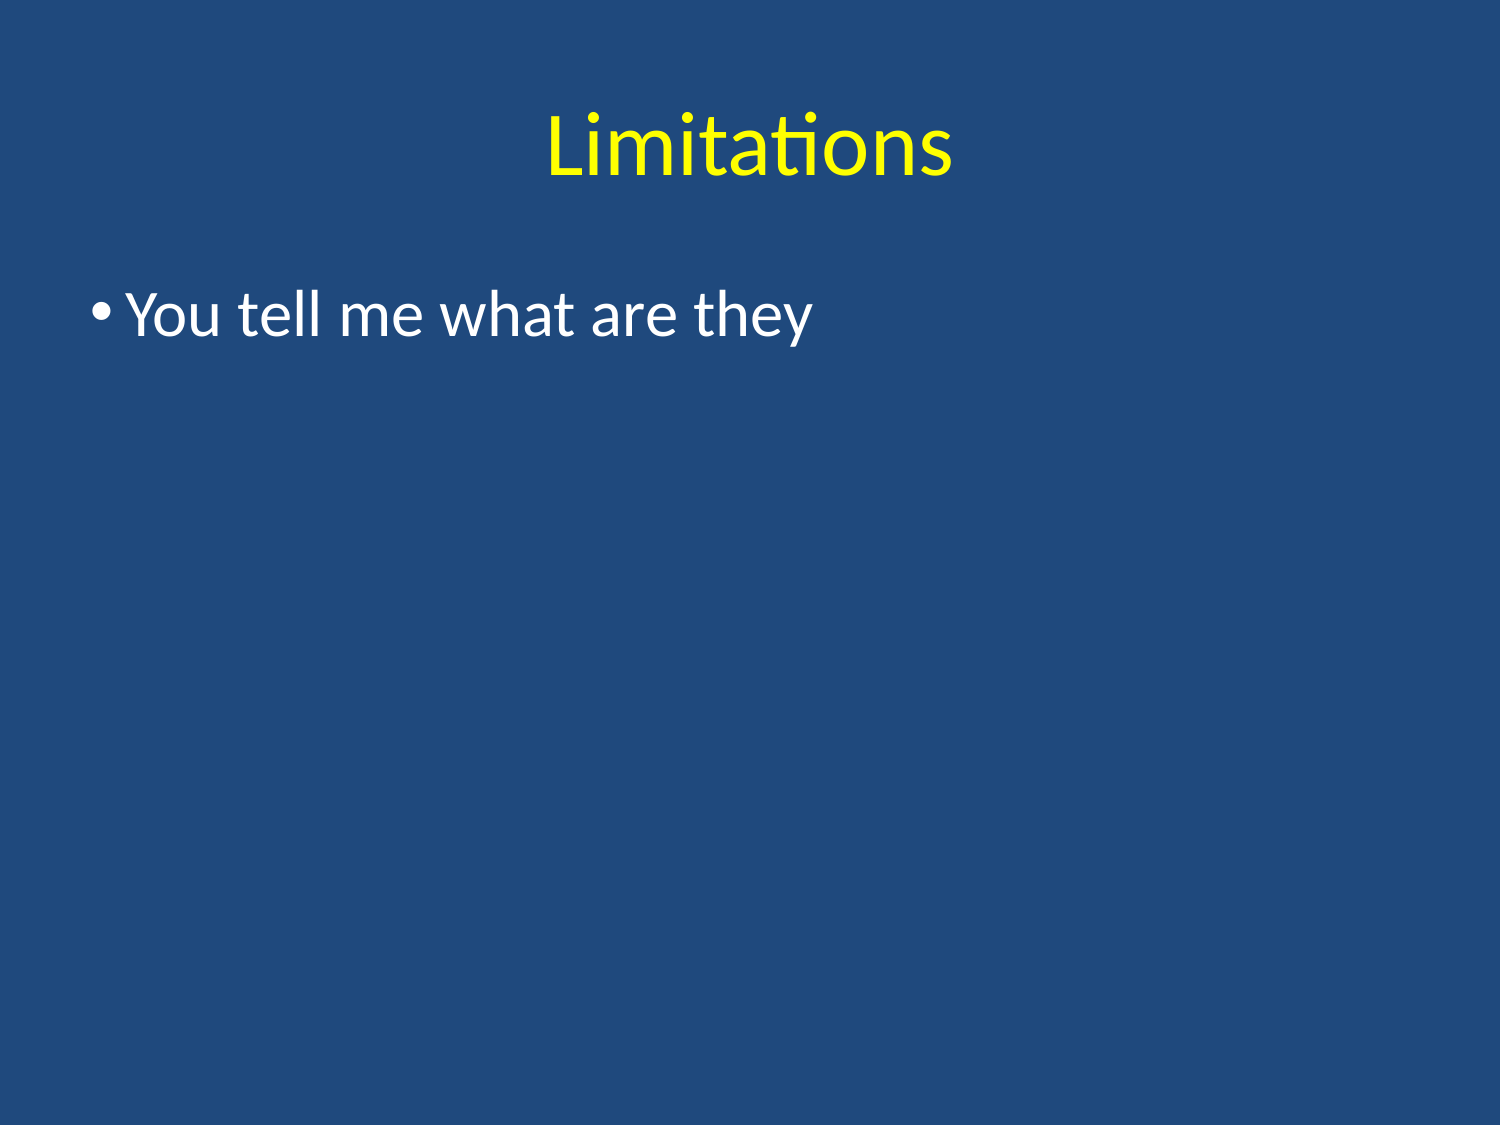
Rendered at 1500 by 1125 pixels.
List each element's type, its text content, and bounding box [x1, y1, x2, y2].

text_box You tell me what are they [75, 262, 1425, 1005]
text_box Limitations [75, 45, 1425, 233]
